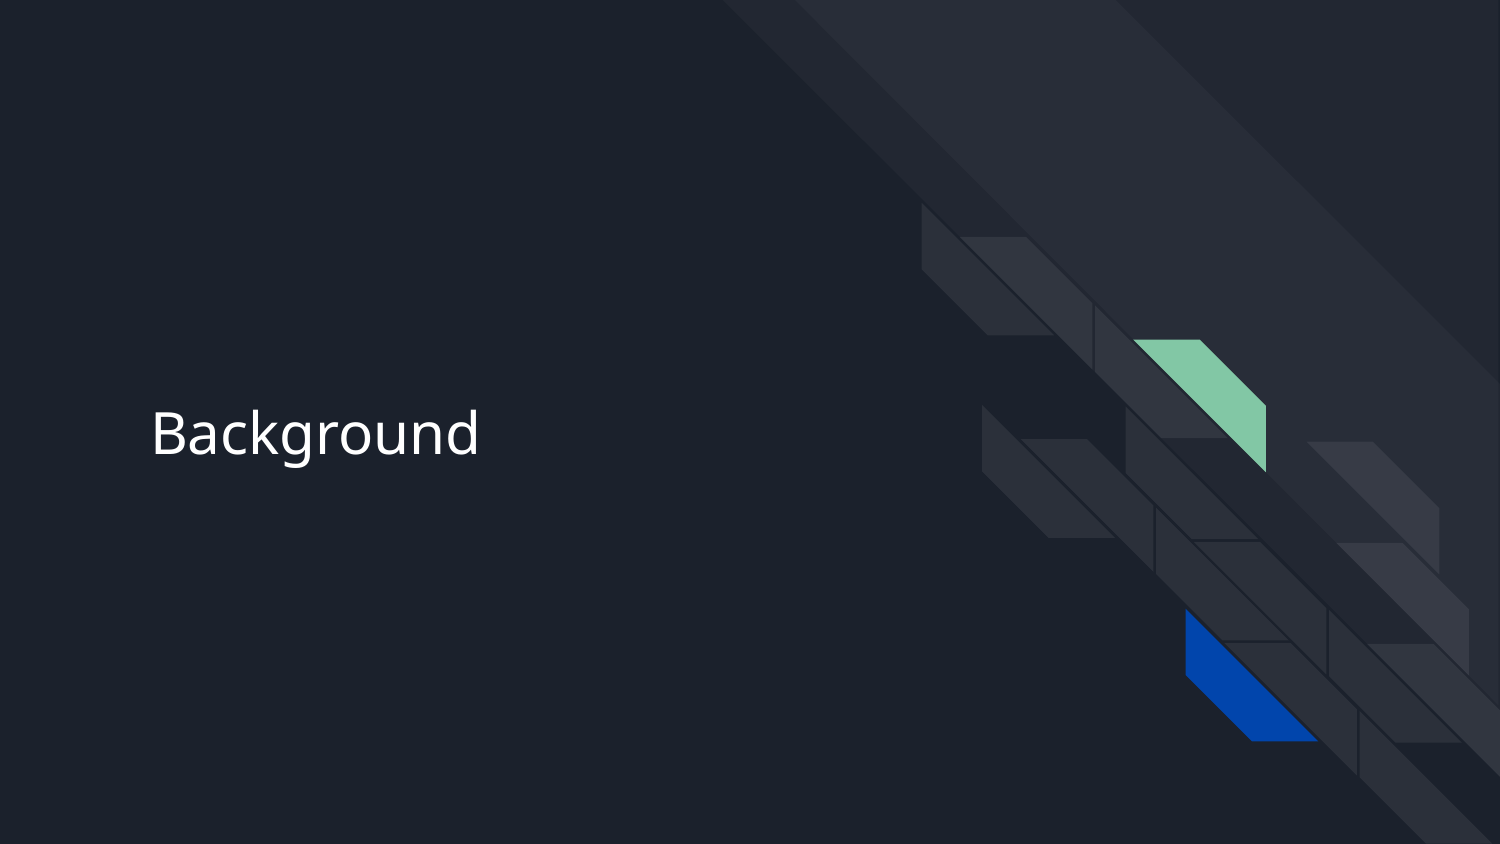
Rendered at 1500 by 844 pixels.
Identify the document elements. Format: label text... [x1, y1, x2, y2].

title Background [135, 336, 888, 526]
